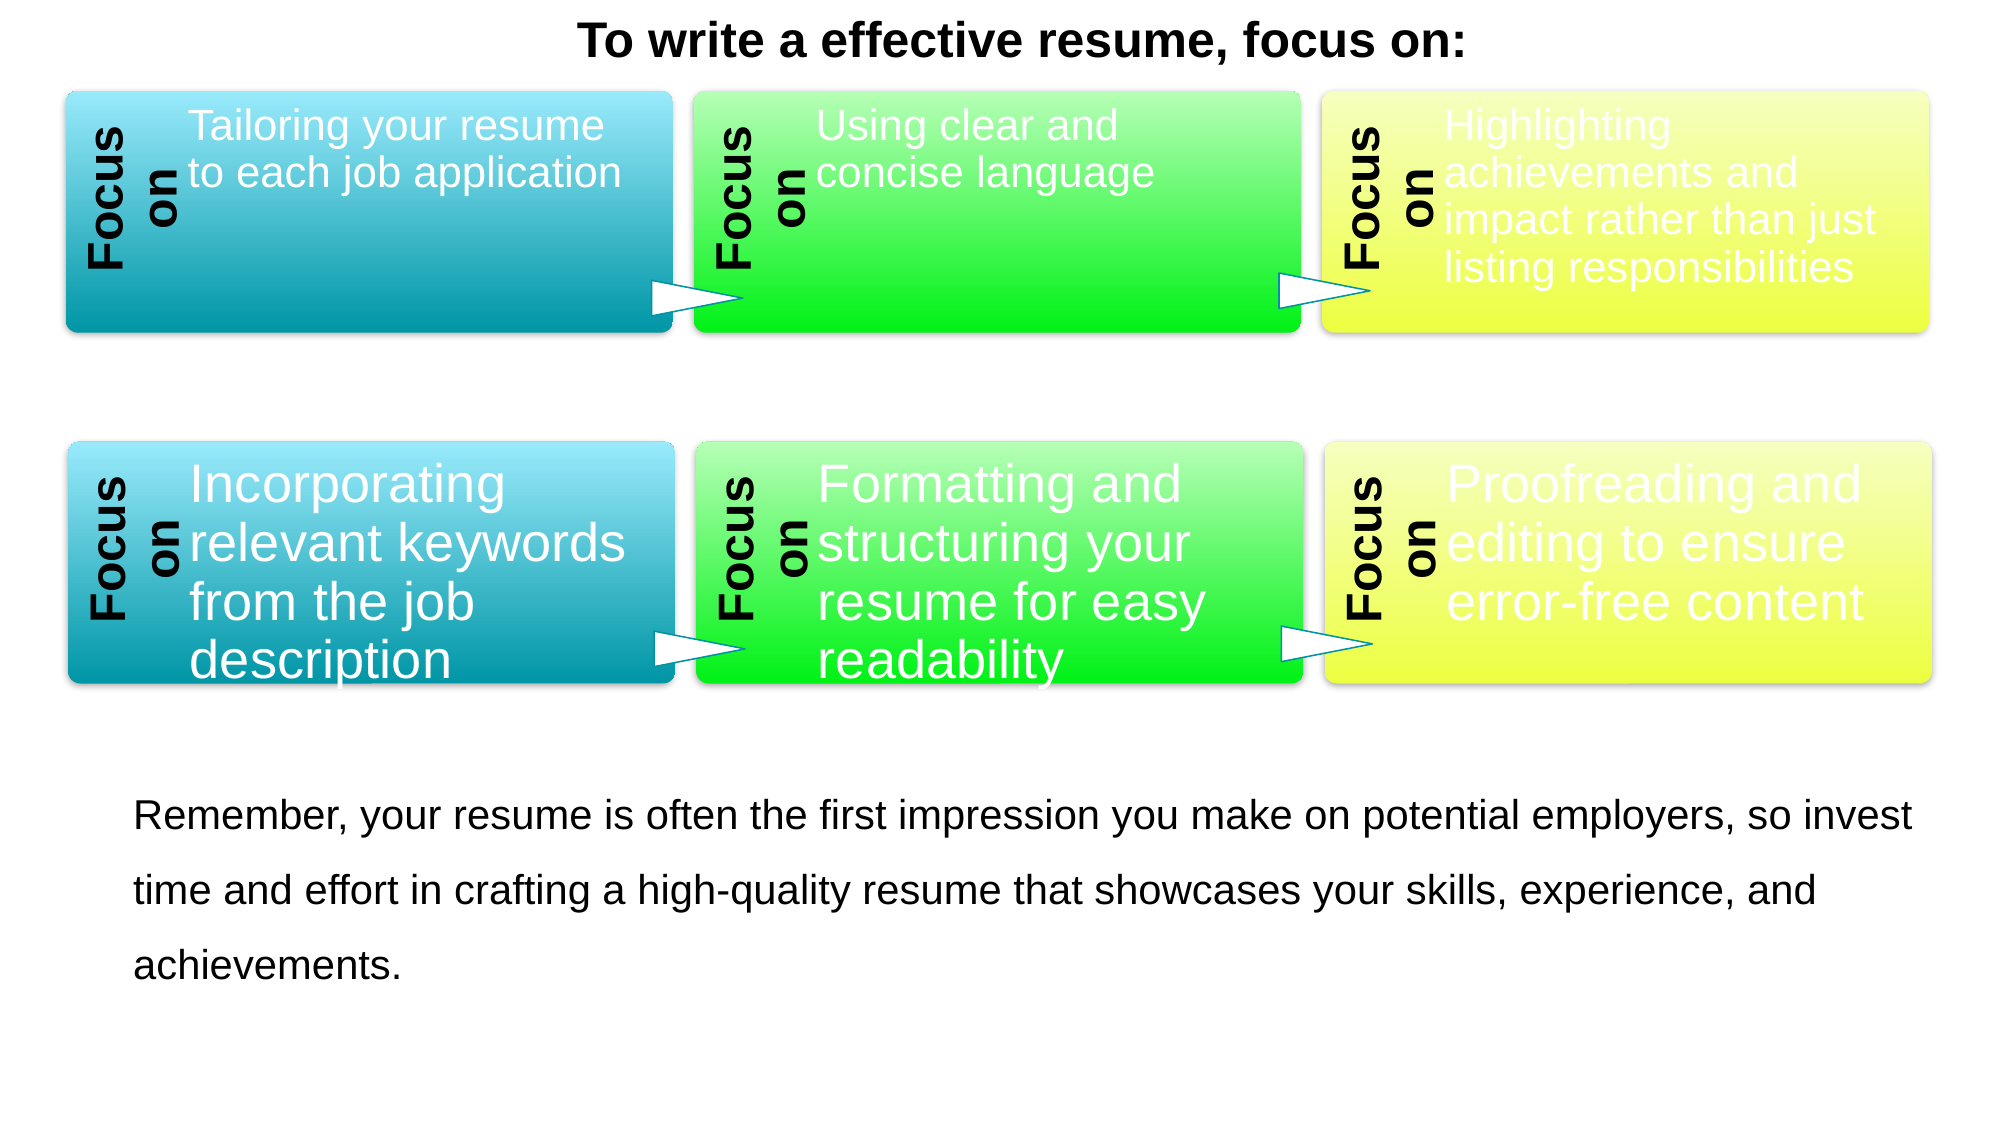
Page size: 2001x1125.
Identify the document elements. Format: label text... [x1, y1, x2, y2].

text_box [1269, 90, 1302, 333]
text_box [645, 441, 676, 684]
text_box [696, 441, 815, 684]
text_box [1445, 441, 1899, 684]
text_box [189, 441, 643, 684]
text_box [1897, 90, 1930, 333]
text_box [693, 90, 814, 333]
text_box [1307, 277, 1317, 304]
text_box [187, 90, 640, 333]
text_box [1272, 441, 1304, 684]
text_box Remember, your resume is often the first impression you make on potential employers, so invest time and effort in crafting a high-quality resume that showcases your skills, experience, and achievements. [62, 755, 1932, 996]
text_box To write a effective resume, focus on: [562, 0, 1484, 75]
text_box [1308, 630, 1319, 658]
text_box [679, 284, 688, 312]
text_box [640, 90, 674, 333]
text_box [815, 90, 1269, 333]
text_box [680, 635, 691, 663]
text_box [1443, 90, 1897, 333]
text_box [817, 441, 1271, 684]
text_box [1900, 441, 1932, 684]
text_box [1324, 441, 1443, 684]
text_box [1322, 90, 1442, 333]
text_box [68, 441, 187, 684]
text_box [65, 90, 186, 333]
